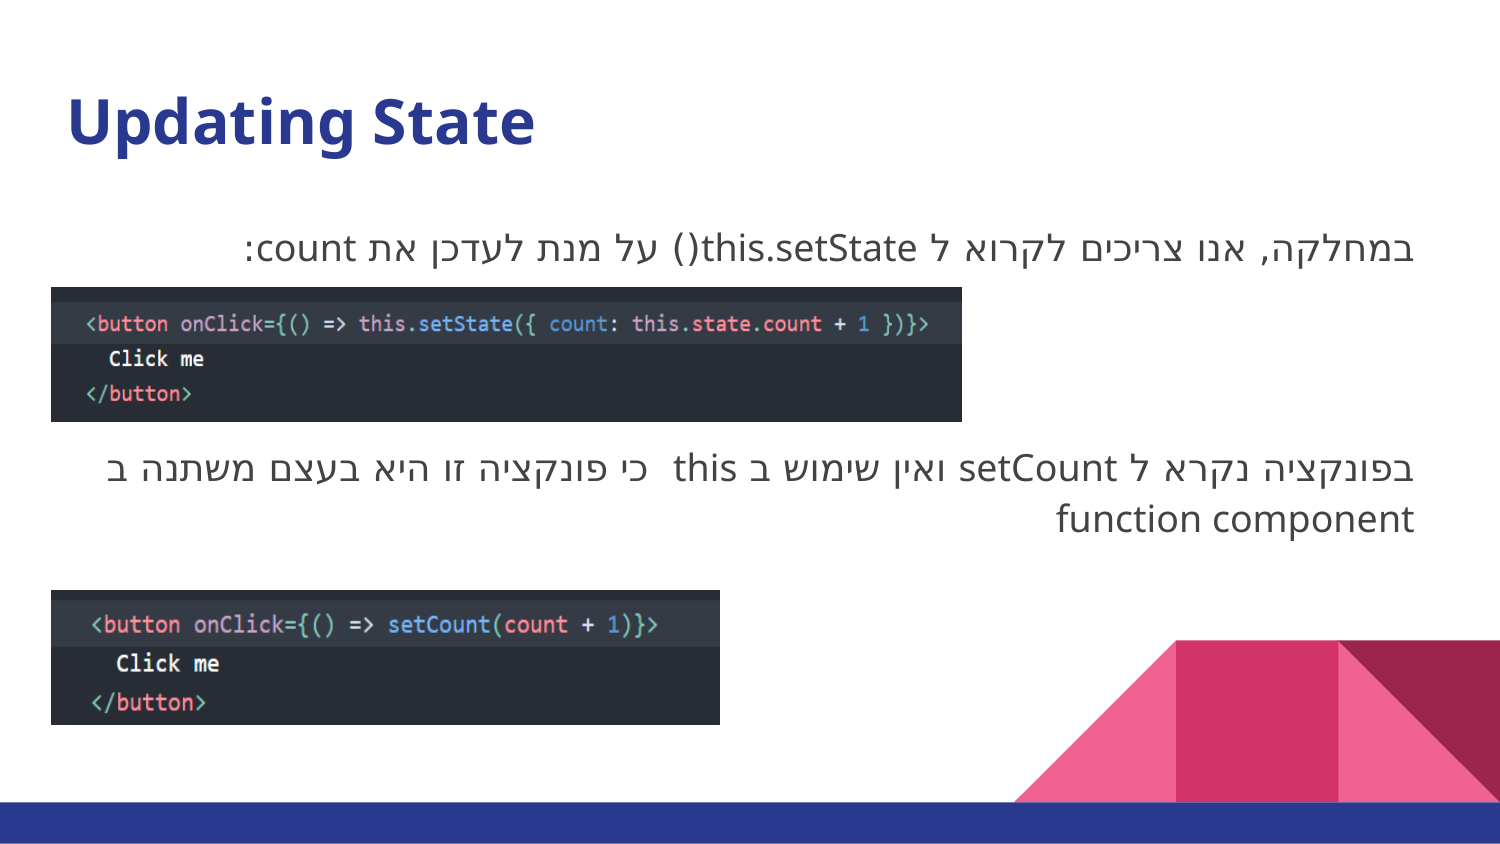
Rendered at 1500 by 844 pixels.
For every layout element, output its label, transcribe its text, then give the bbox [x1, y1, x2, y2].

picture [50, 589, 721, 725]
picture [50, 287, 962, 423]
title Updating State [51, 67, 1449, 167]
list במחלקה, אנו צריכים לקרוא ל this.setState() על מנת לעדכן את count: [51, 201, 1449, 288]
text_box בפונקציה נקרא ל setCount ואין שימוש ב this כי פונקציה זו היא בעצם משתנה ב function component [51, 421, 1449, 557]
